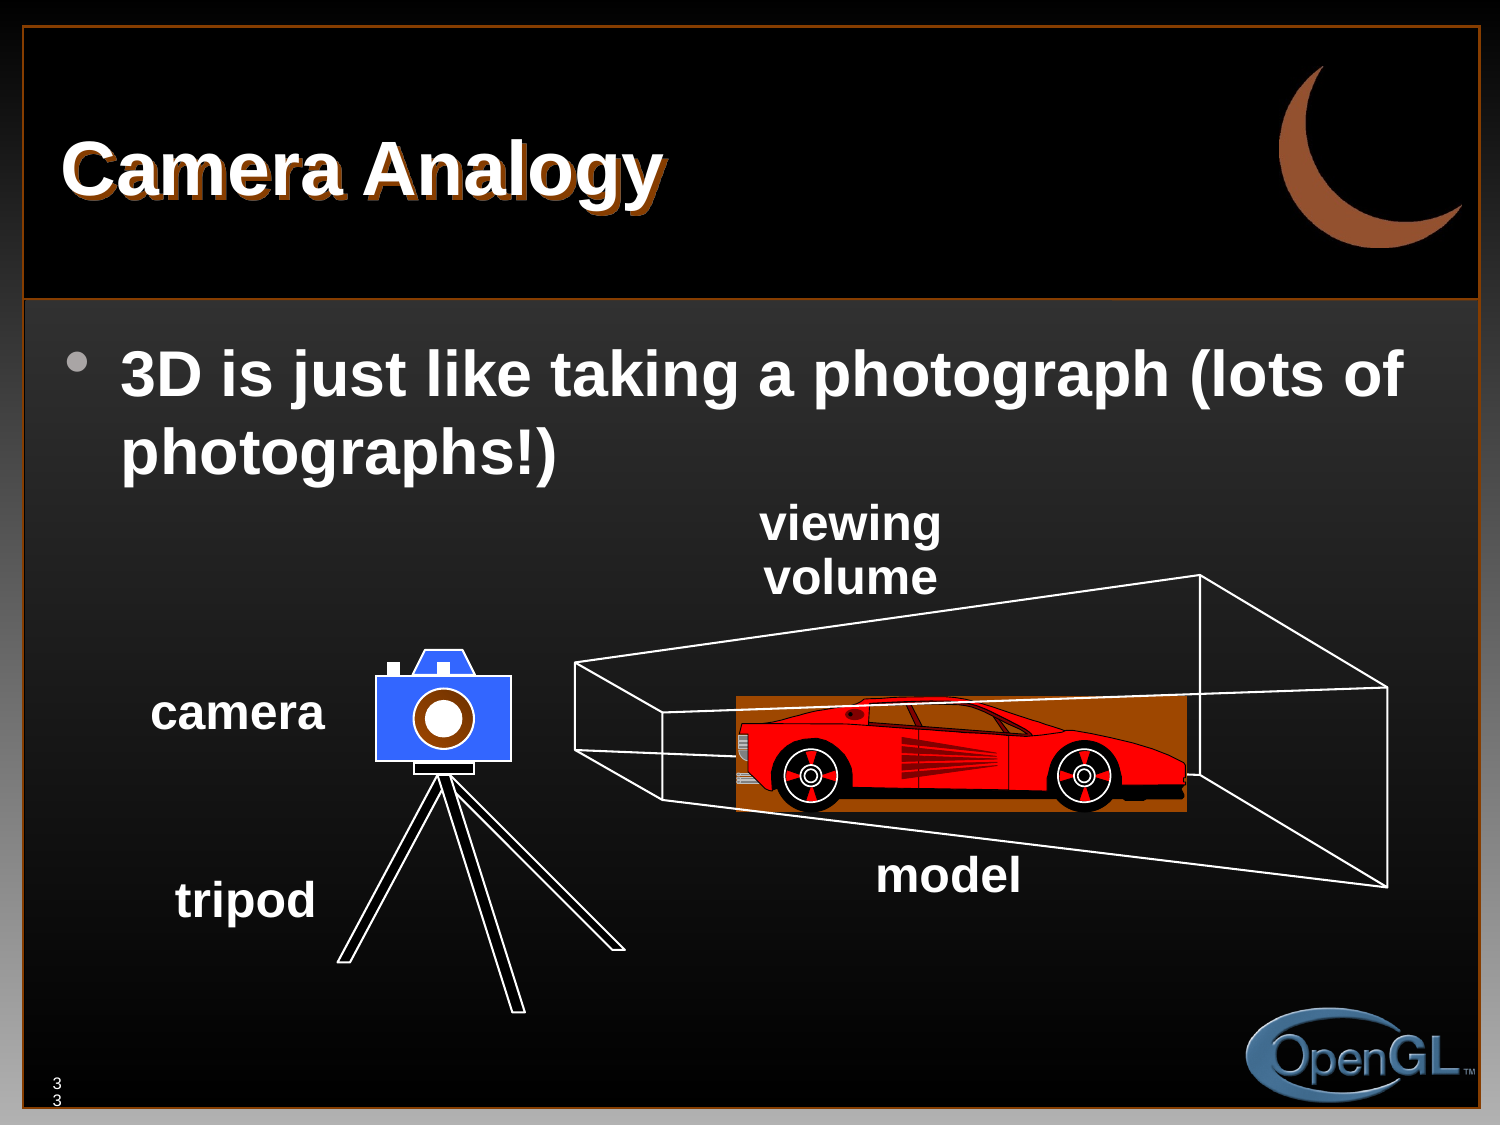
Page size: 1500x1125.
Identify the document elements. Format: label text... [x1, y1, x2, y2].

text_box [736, 695, 1188, 813]
list 3D is just like taking a photograph (lots of photographs!) [49, 324, 1455, 1001]
title Camera Analogy [45, 48, 1266, 276]
picture [1279, 66, 1462, 248]
text_box viewing volume [743, 489, 958, 613]
picture [1240, 994, 1477, 1116]
text_box model [859, 834, 1038, 910]
text_box camera [134, 672, 332, 748]
text_box [629, 693, 663, 800]
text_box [337, 649, 626, 1014]
slide_number 33 [37, 1065, 75, 1101]
text_box tripod [159, 859, 332, 935]
text_box [1200, 574, 1388, 887]
